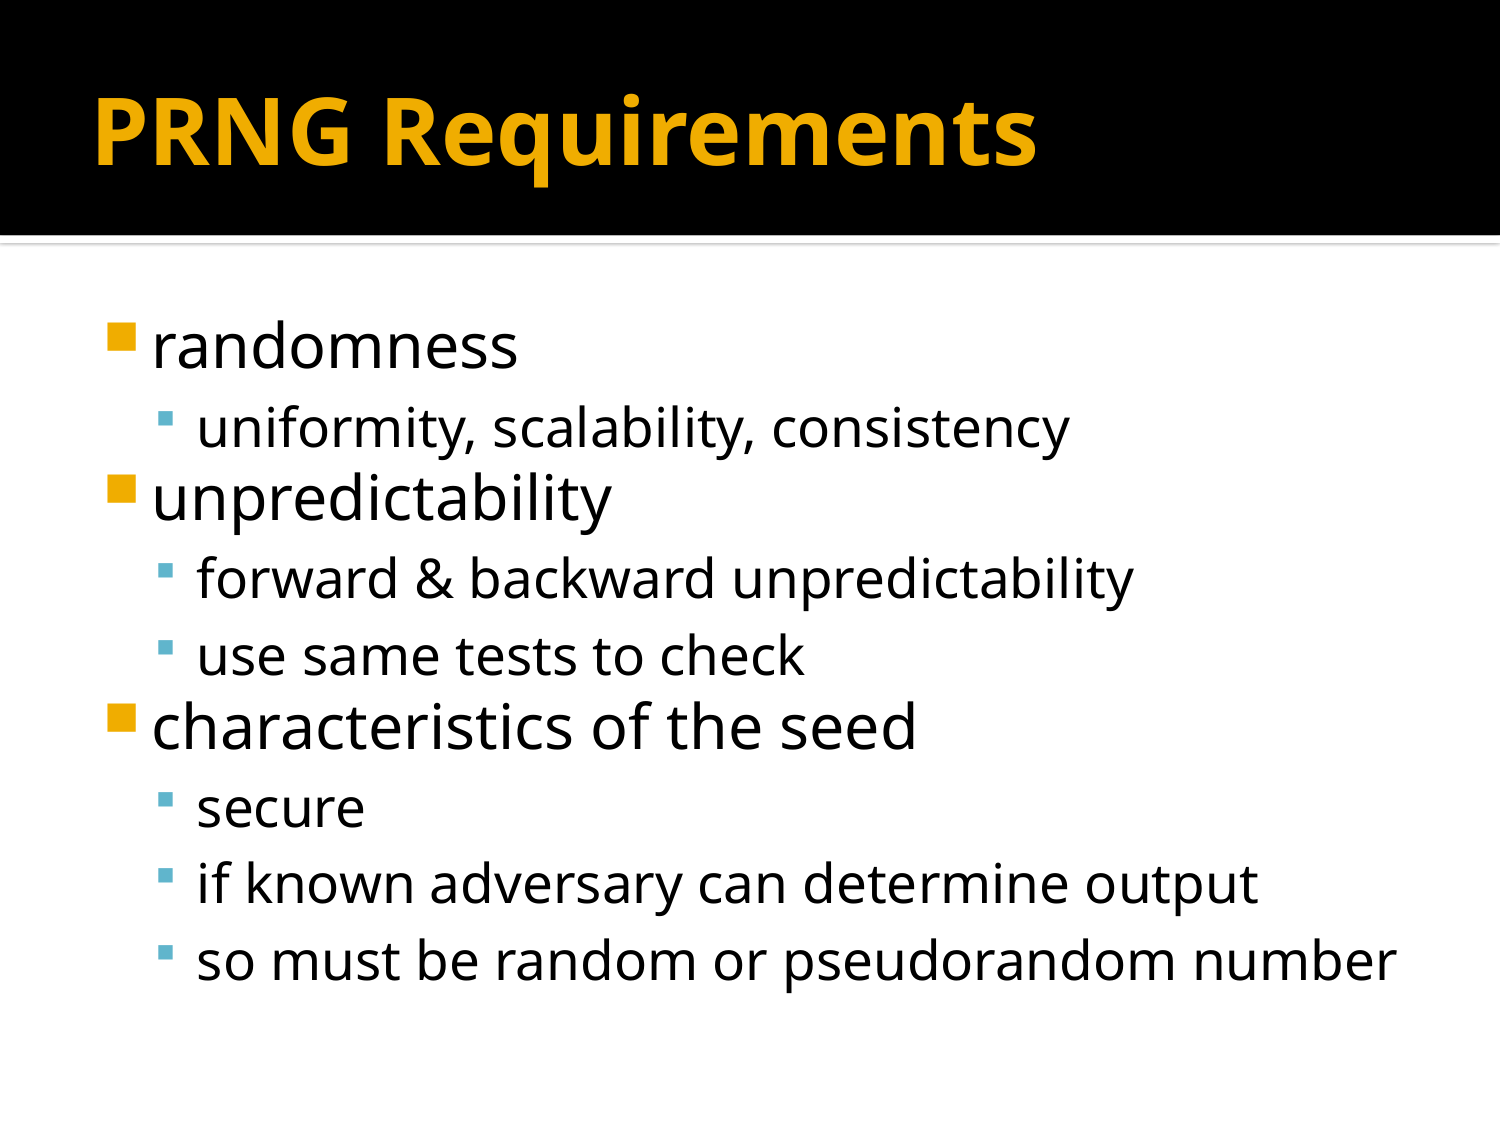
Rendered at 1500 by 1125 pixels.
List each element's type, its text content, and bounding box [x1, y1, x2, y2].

list randomness uniformity, scalability, consistency unpredictability forward & backward unpredictability use same tests to check characteristics of the seed secure if known adversary can determine output so must be random or pseudorandom number [75, 291, 1425, 1050]
title PRNG Requirements [75, 25, 1425, 231]
